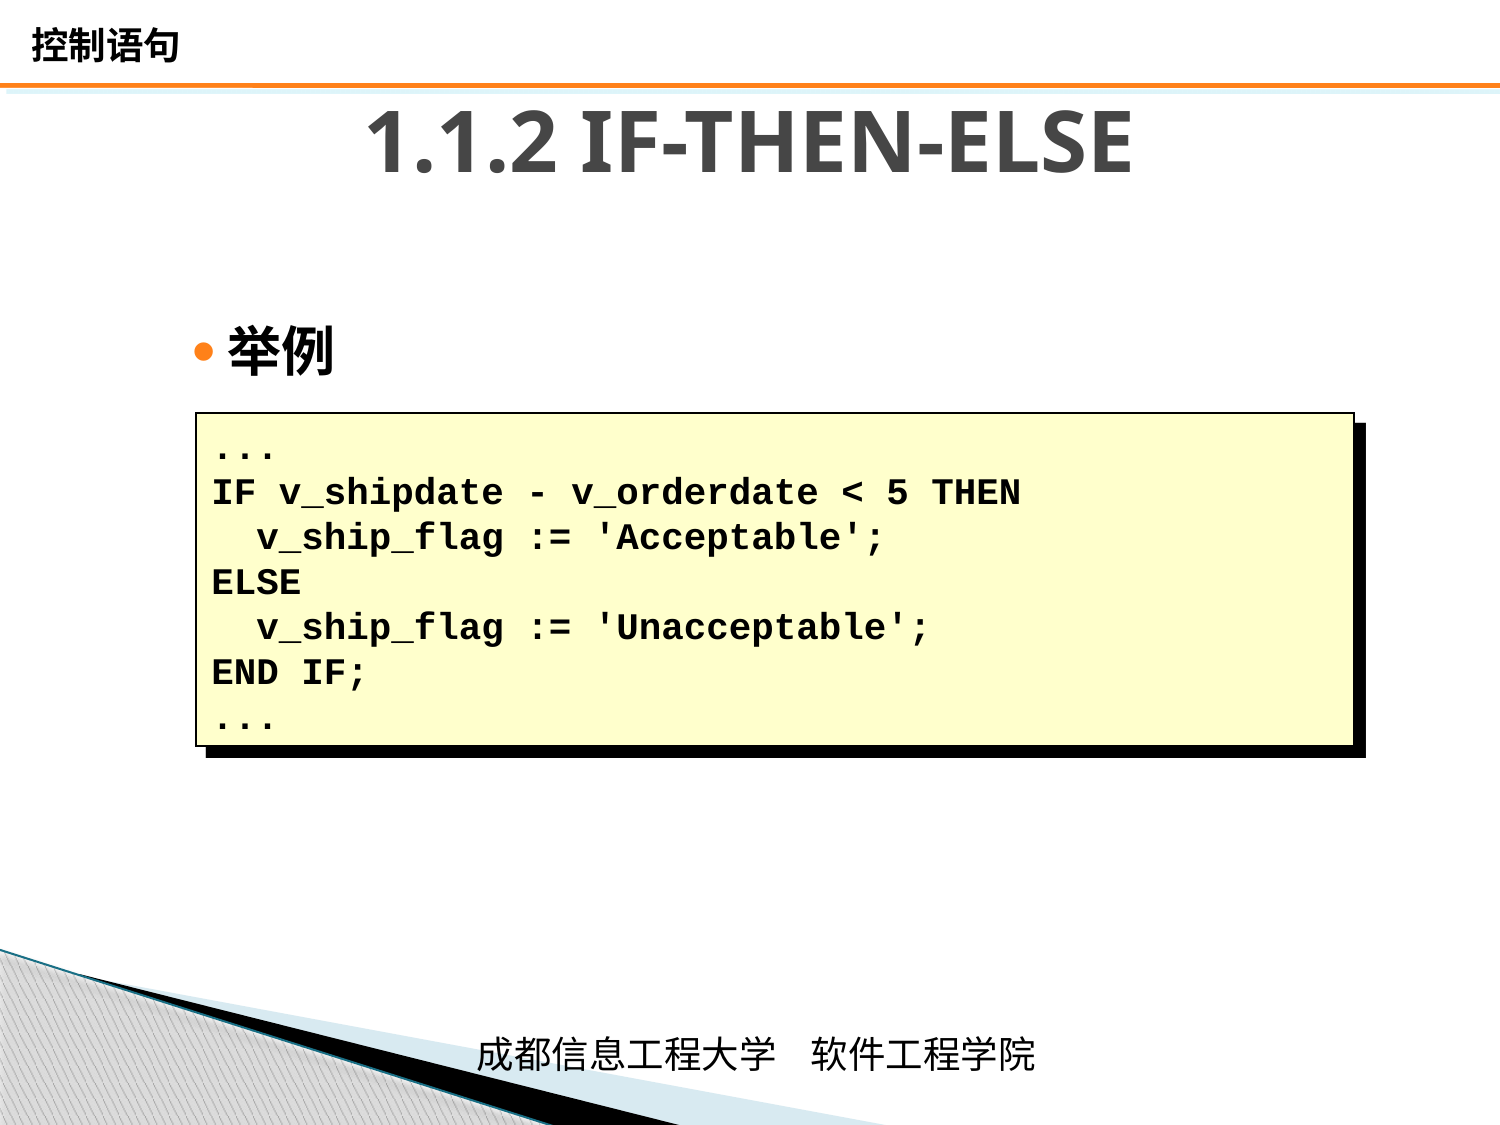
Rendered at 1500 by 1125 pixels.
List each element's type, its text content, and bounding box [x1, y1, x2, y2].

title 1.1.2 IF-THEN-ELSE [75, 45, 1425, 233]
text_box 举例 [176, 314, 1389, 391]
text_box ... IF v_shipdate - v_orderdate < 5 THEN v_ship_flag := 'Acceptable'; ELSE v_ship_flag := 'Unacceptable'; END IF; ... [196, 413, 1354, 746]
